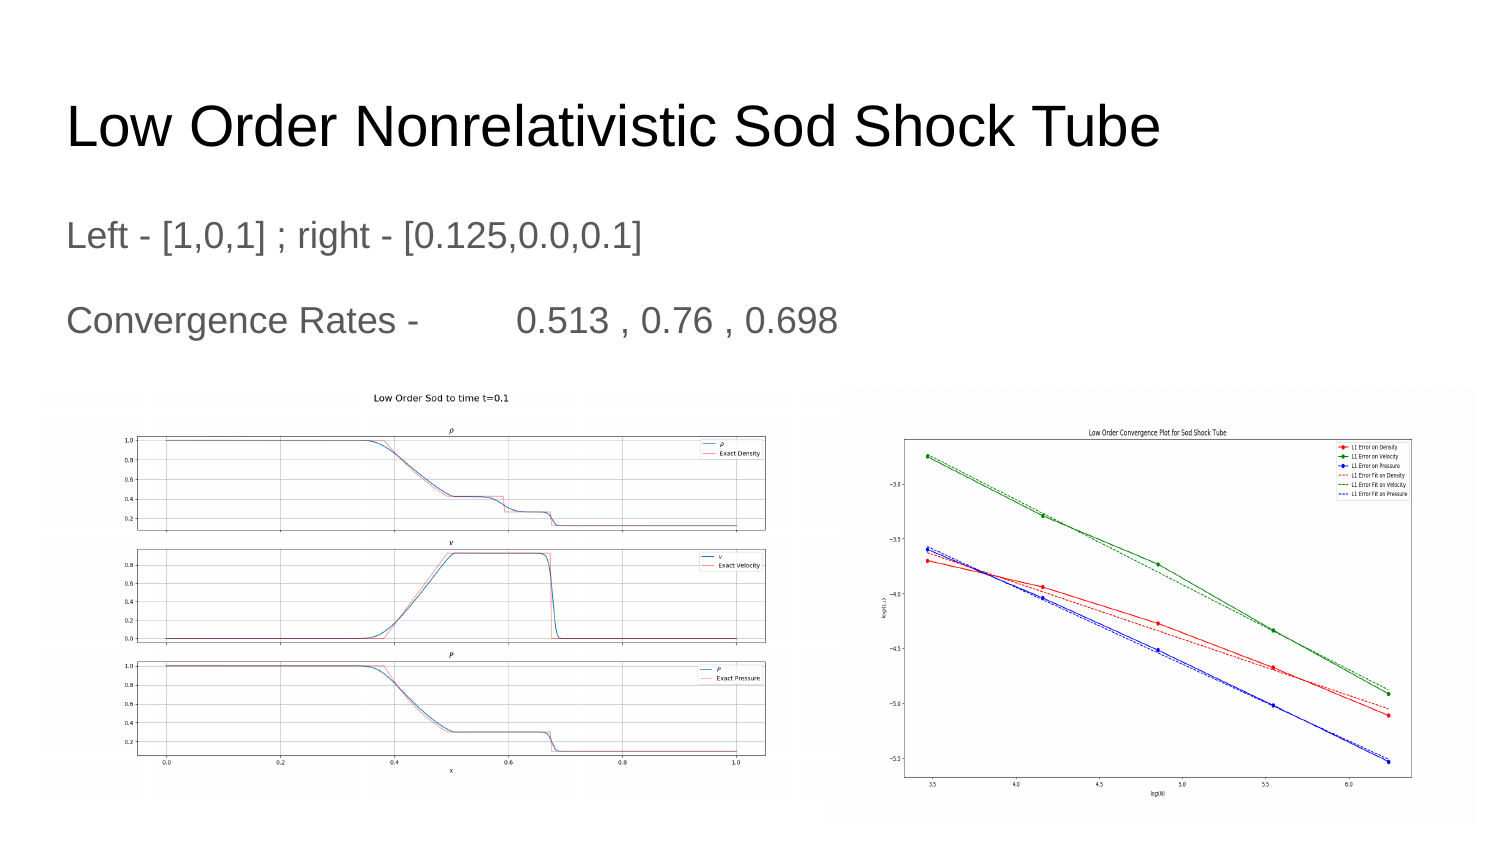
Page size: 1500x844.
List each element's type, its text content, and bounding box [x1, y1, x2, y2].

picture [35, 386, 1477, 826]
list Left - [1,0,1] ; right - [0.125,0.0,0.1] Convergence Rates - 0.513 , 0.76 , 0.698 [51, 189, 1449, 384]
title Low Order Nonrelativistic Sod Shock Tube [51, 72, 1449, 167]
